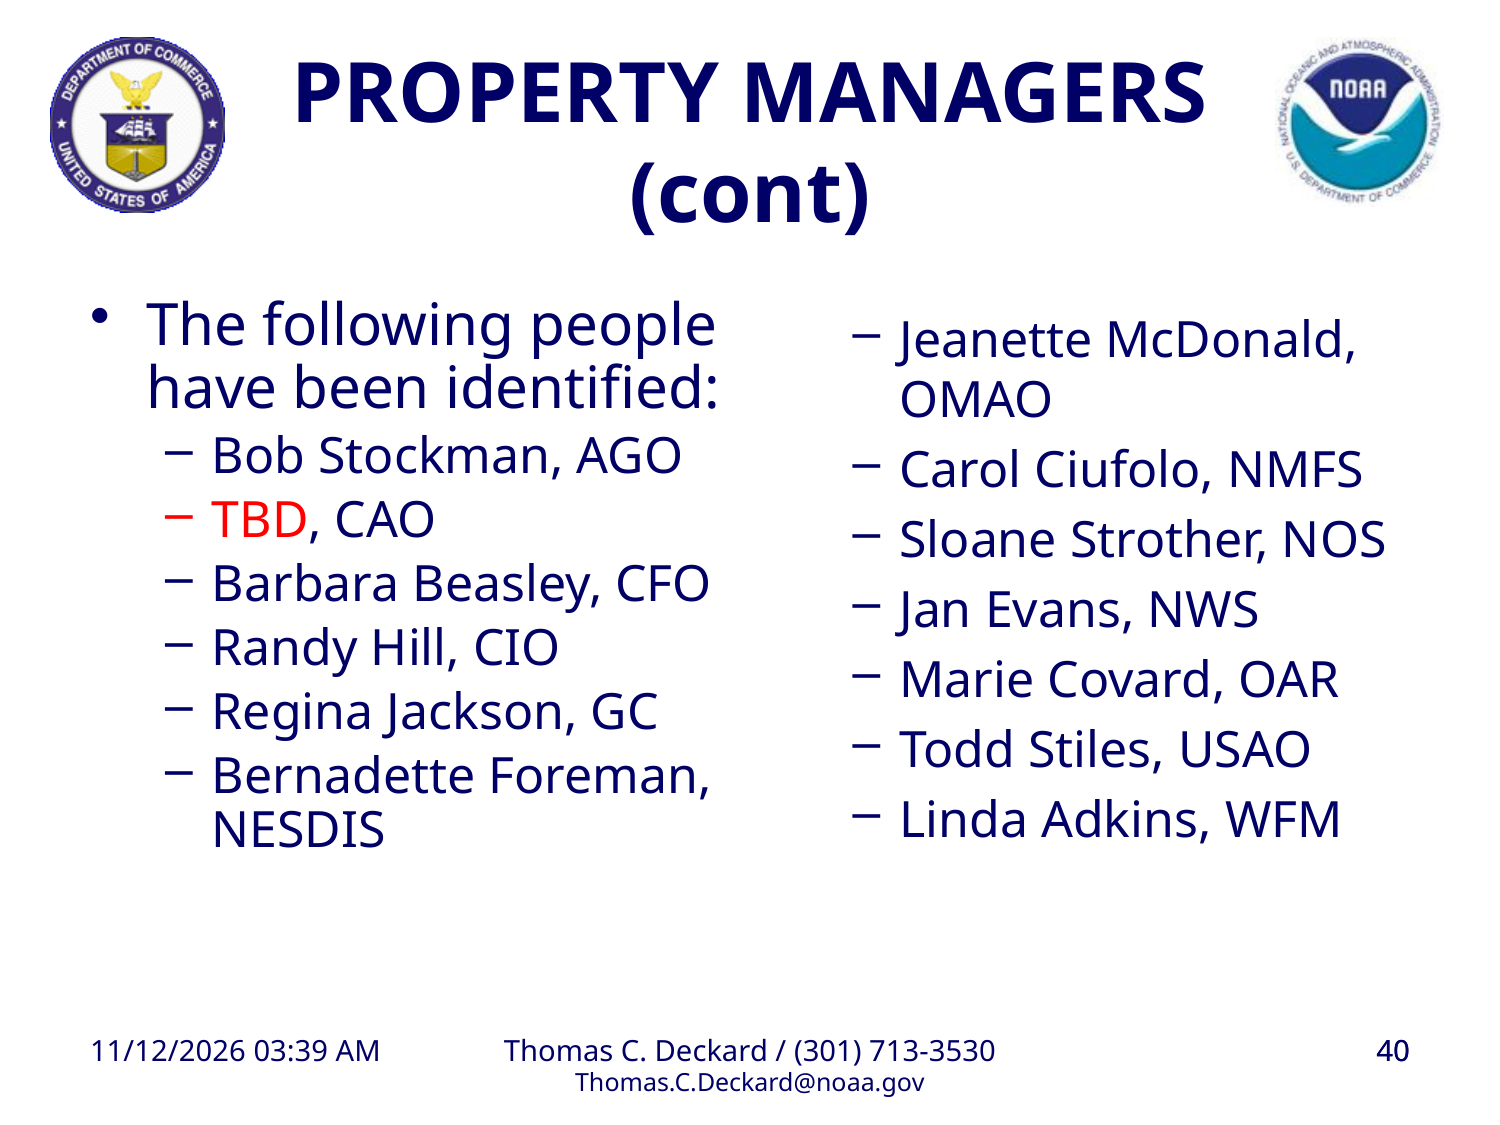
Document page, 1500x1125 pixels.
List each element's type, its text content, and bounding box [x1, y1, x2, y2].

text_box Thomas C. Deckard / (301) 713-3530 Thomas.C.Deckard@noaa.gov [425, 1024, 1074, 1103]
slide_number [74, 1024, 425, 1103]
picture [50, 37, 225, 213]
title PROPERTY MANAGERS (cont) [74, 44, 1426, 233]
slide_number 40 [1074, 1024, 1426, 1103]
picture [1275, 37, 1444, 207]
list The following people have been identified: Bob Stockman, AGO TBD, CAO Barbara Beasley, CFO Randy Hill, CIO Regina Jackson, GC Bernadette Foreman, NESDIS [74, 287, 763, 1013]
list Jeanette McDonald, OMAO Carol Ciufolo, NMFS Sloane Strother, NOS Jan Evans, NWS Marie Covard, OAR Todd Stiles, USAO Linda Adkins, WFM [762, 299, 1426, 1013]
